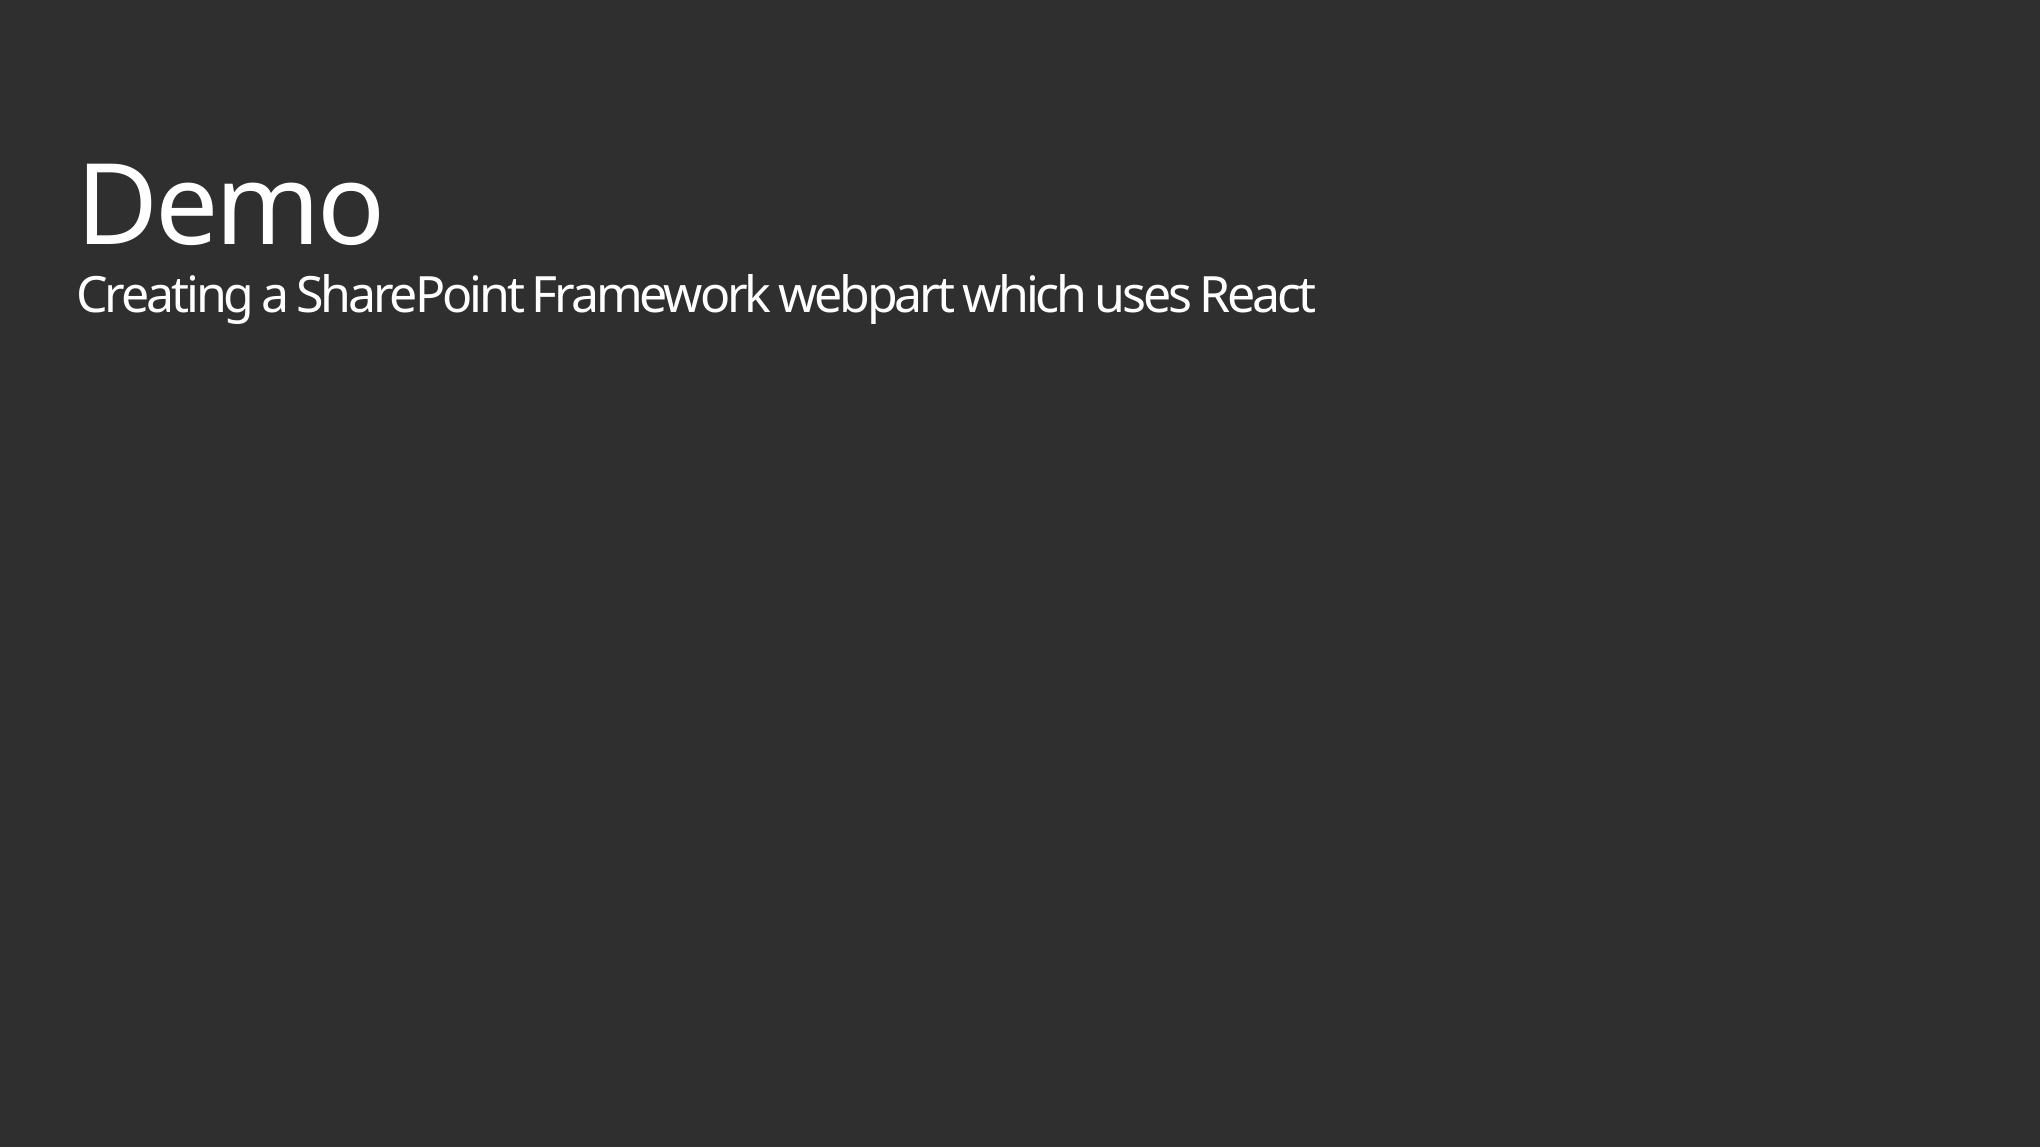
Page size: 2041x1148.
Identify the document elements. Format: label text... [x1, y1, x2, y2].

title Demo Creating a SharePoint Framework webpart which uses React [76, 147, 1324, 743]
